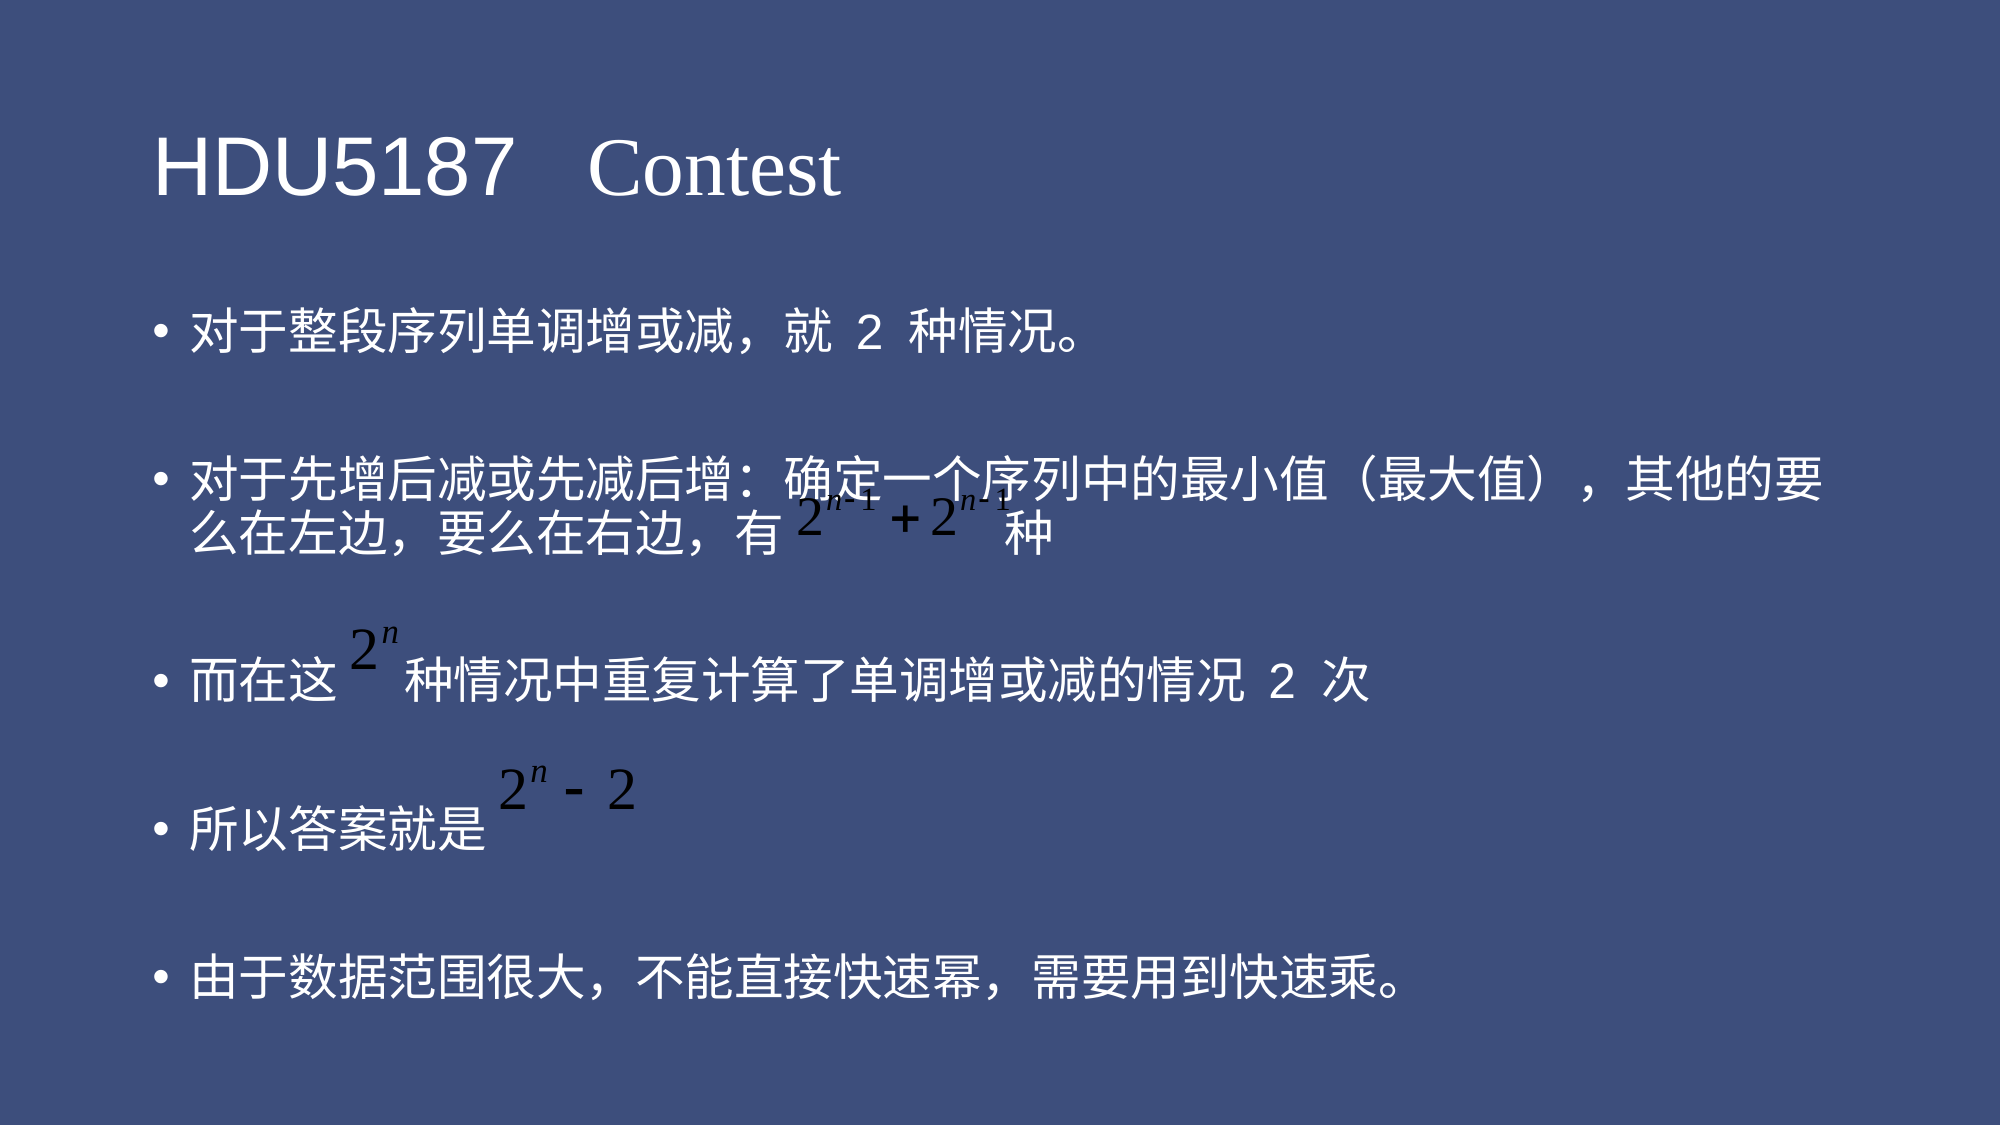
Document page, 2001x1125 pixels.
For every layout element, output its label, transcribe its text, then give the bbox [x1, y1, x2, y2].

list 对于整段序列单调增或减，就 2 种情况。 对于先增后减或先减后增：确定一个序列中的最小值（最大值），其他的要么在左边，要么在右边，有 种 而在这 种情况中重复计算了单调增或减的情况 2 次 所以答案就是 由于数据范围很大，不能直接快速幂，需要用到快速乘。 [137, 299, 1863, 1014]
title HDU5187 Contest [137, 59, 1863, 278]
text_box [340, 604, 411, 680]
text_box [787, 474, 1020, 545]
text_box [488, 744, 649, 820]
